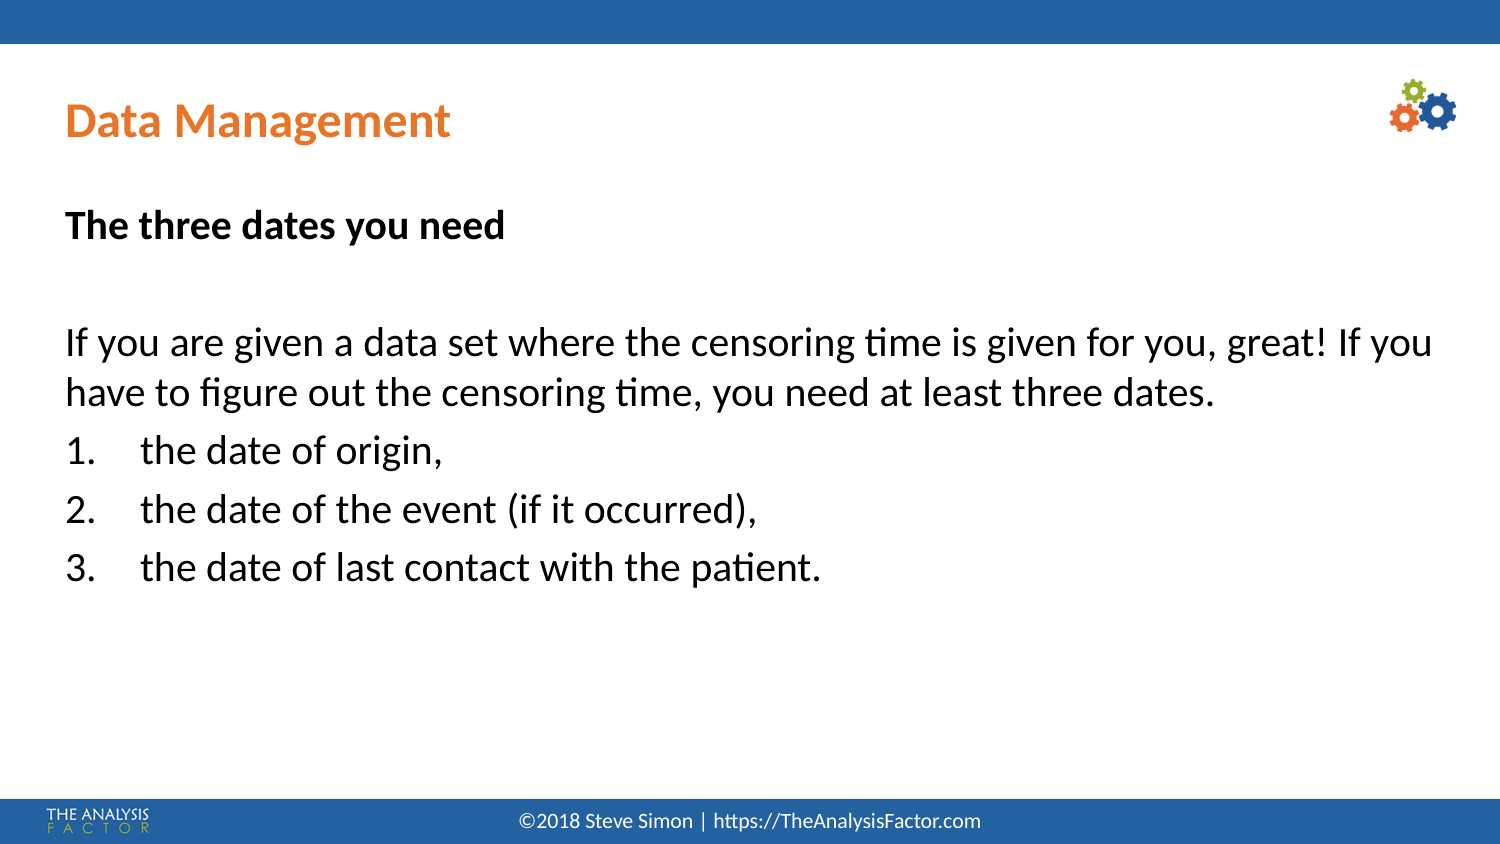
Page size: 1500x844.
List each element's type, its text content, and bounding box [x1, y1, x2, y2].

title Data Management [50, 46, 1450, 188]
footer ©2018 Steve Simon | https://TheAnalysisFactor.com [443, 796, 1057, 842]
list The three dates you need If you are given a data set where the censoring time is given for you, great! If you have to figure out the censoring time, you need at least three dates. the date of origin, the date of the event (if it occurred), the date of last contact with the patient. [50, 190, 1450, 791]
picture [0, 0, 1500, 844]
